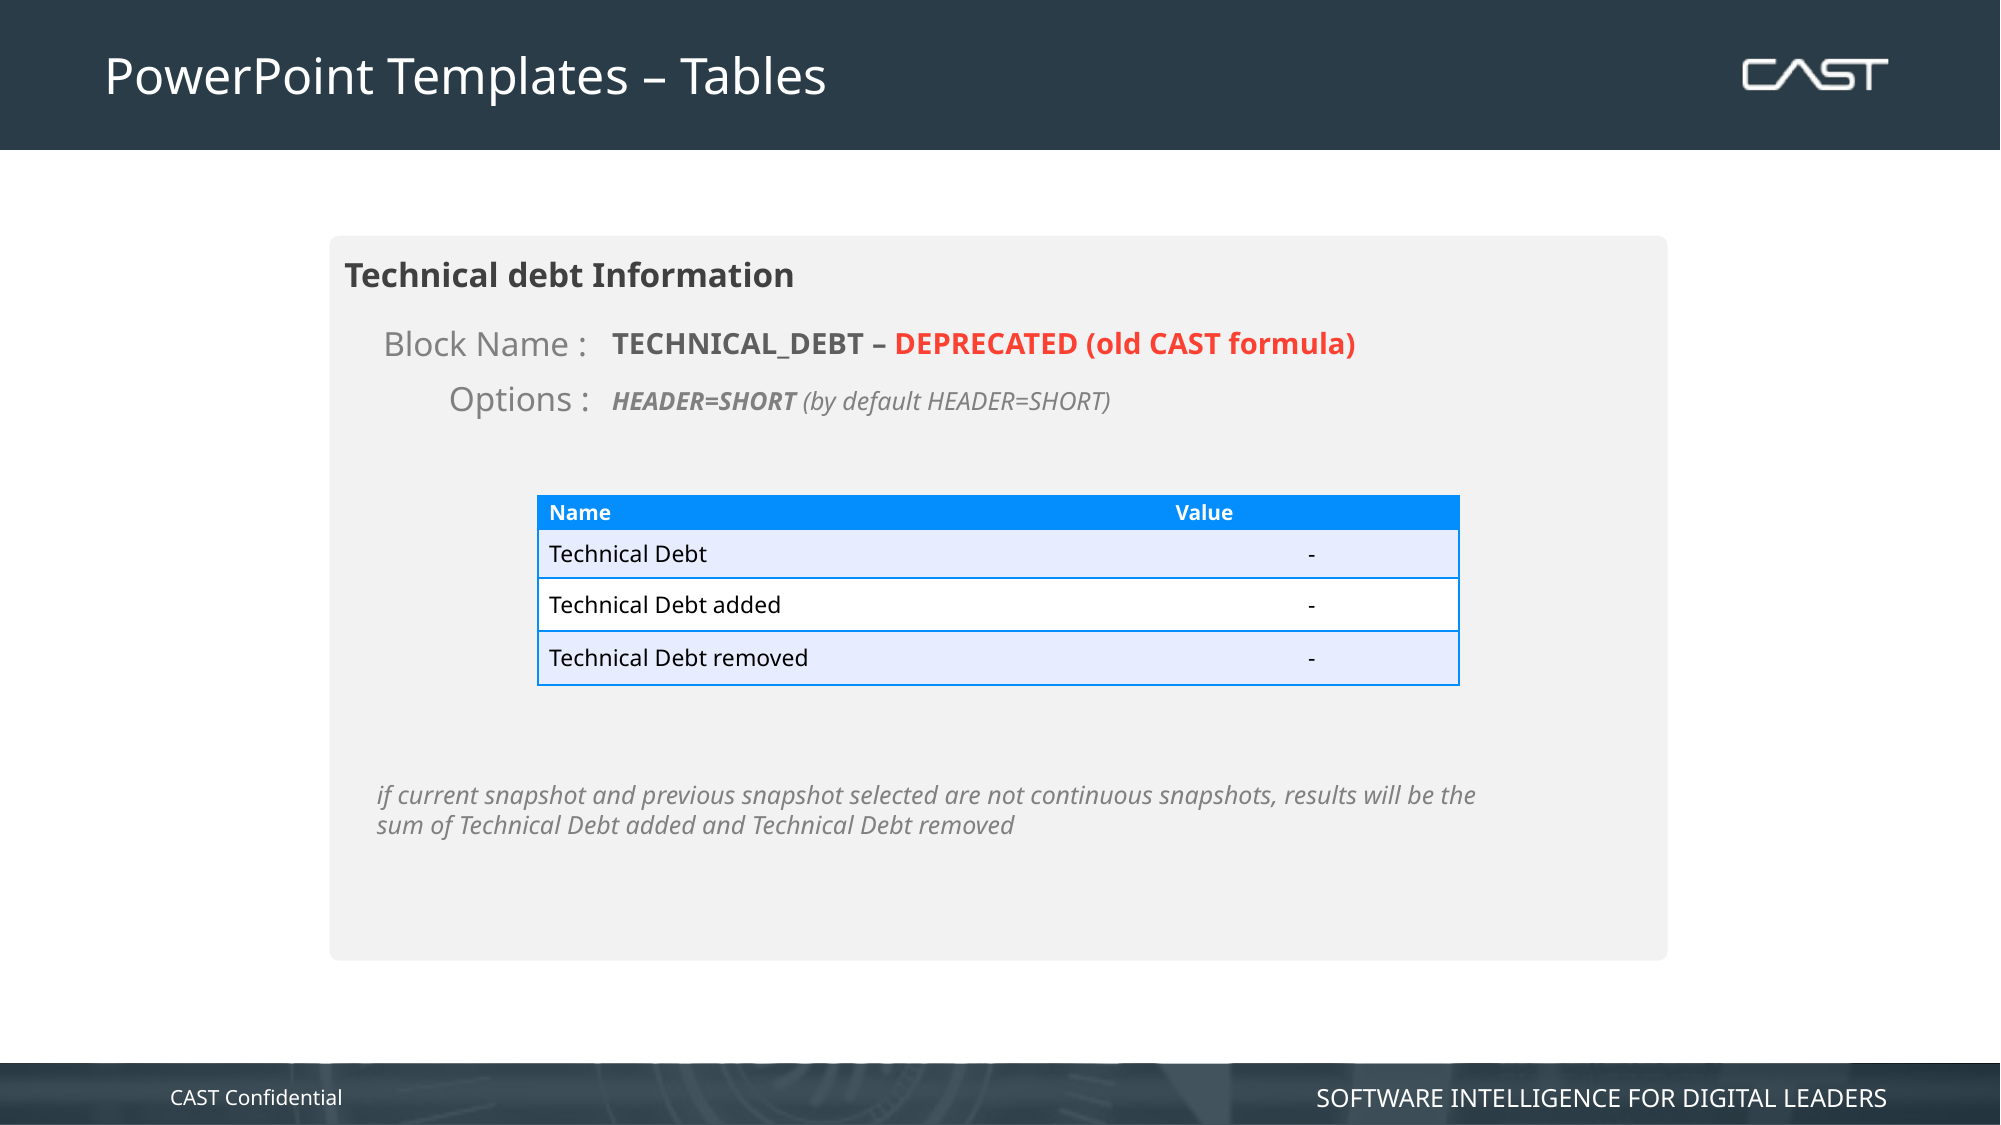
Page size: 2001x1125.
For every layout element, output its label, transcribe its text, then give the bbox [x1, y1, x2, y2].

picture [1726, 42, 1904, 106]
title PowerPoint Templates – Tables [89, 6, 1527, 150]
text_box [314, 235, 1686, 961]
